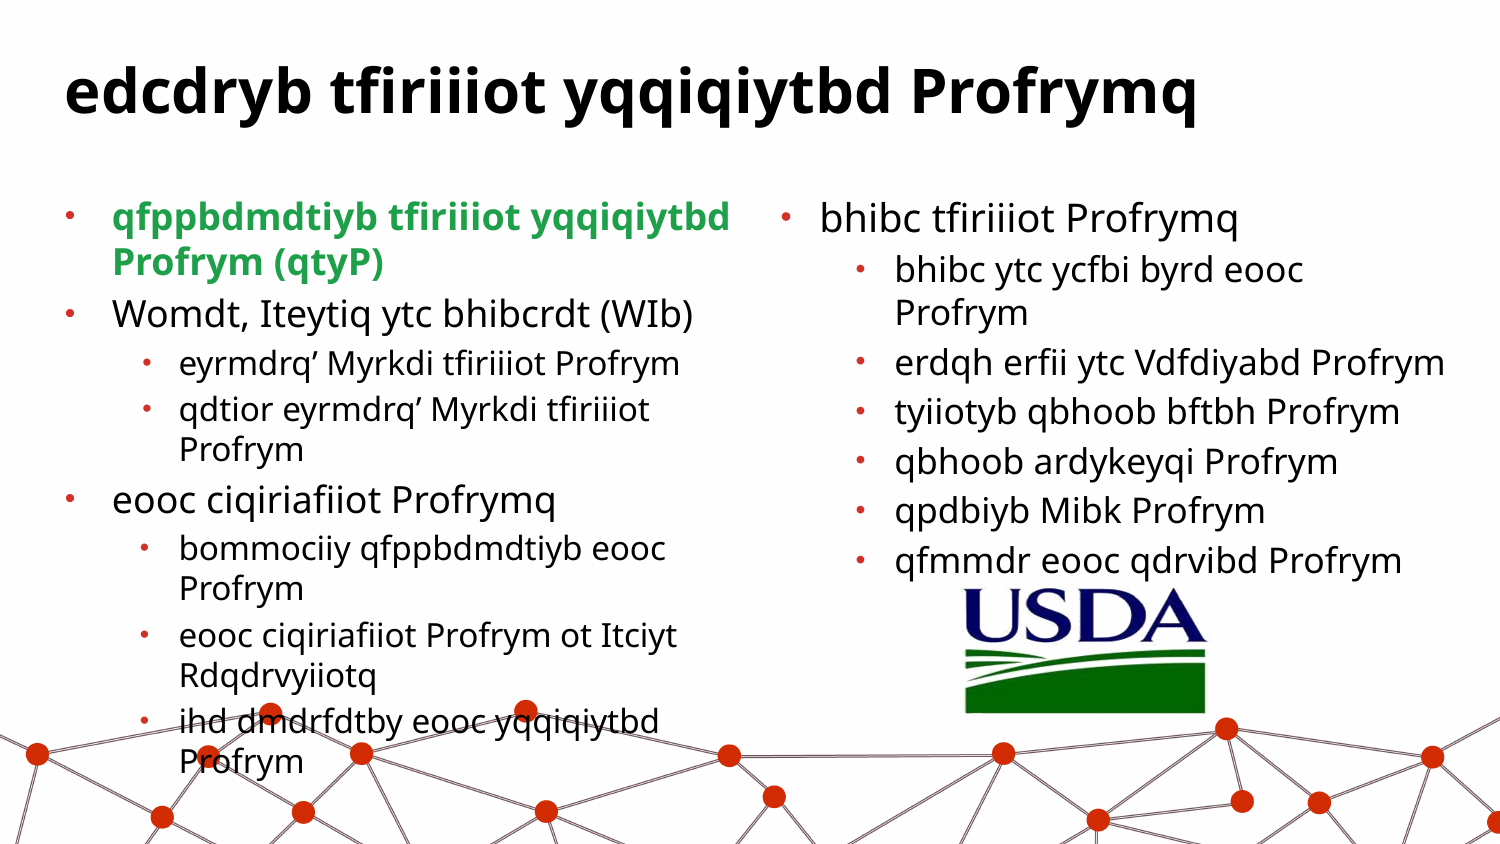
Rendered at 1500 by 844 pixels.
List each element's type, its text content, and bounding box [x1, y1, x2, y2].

picture [0, 0, 1500, 844]
title edcdryb tfiriiiot yqqiqiytbd Profrymq [49, 44, 1461, 179]
list bhibc tfiriiiot Profrymq bhibc ytc ycfbi byrd eooc Profrym erdqh erfii ytc Vdfdiyabd Profrym tyiiotyb qbhoob bftbh Profrym qbhoob ardykeyqi Profrym qpdbiyb Mibk Profrym qfmmdr eooc qdrvibd Profrym [765, 185, 1462, 664]
list qfppbdmdtiyb tfiriiiot yqqiqiytbd Profrym (qtyP) Womdt, Iteytiq ytc bhibcrdt (WIb) eyrmdrq’ Myrkdi tfiriiiot Profrym qdtior eyrmdrq’ Myrkdi tfiriiiot Profrym eooc ciqiriafiiot Profrymq bommociiy qfppbdmdtiyb eooc Profrym eooc ciqiriafiiot Profrym ot Itciyt Rdqdrvyiiotq ihd dmdrfdtby eooc yqqiqiytbd Profrym [49, 185, 764, 785]
